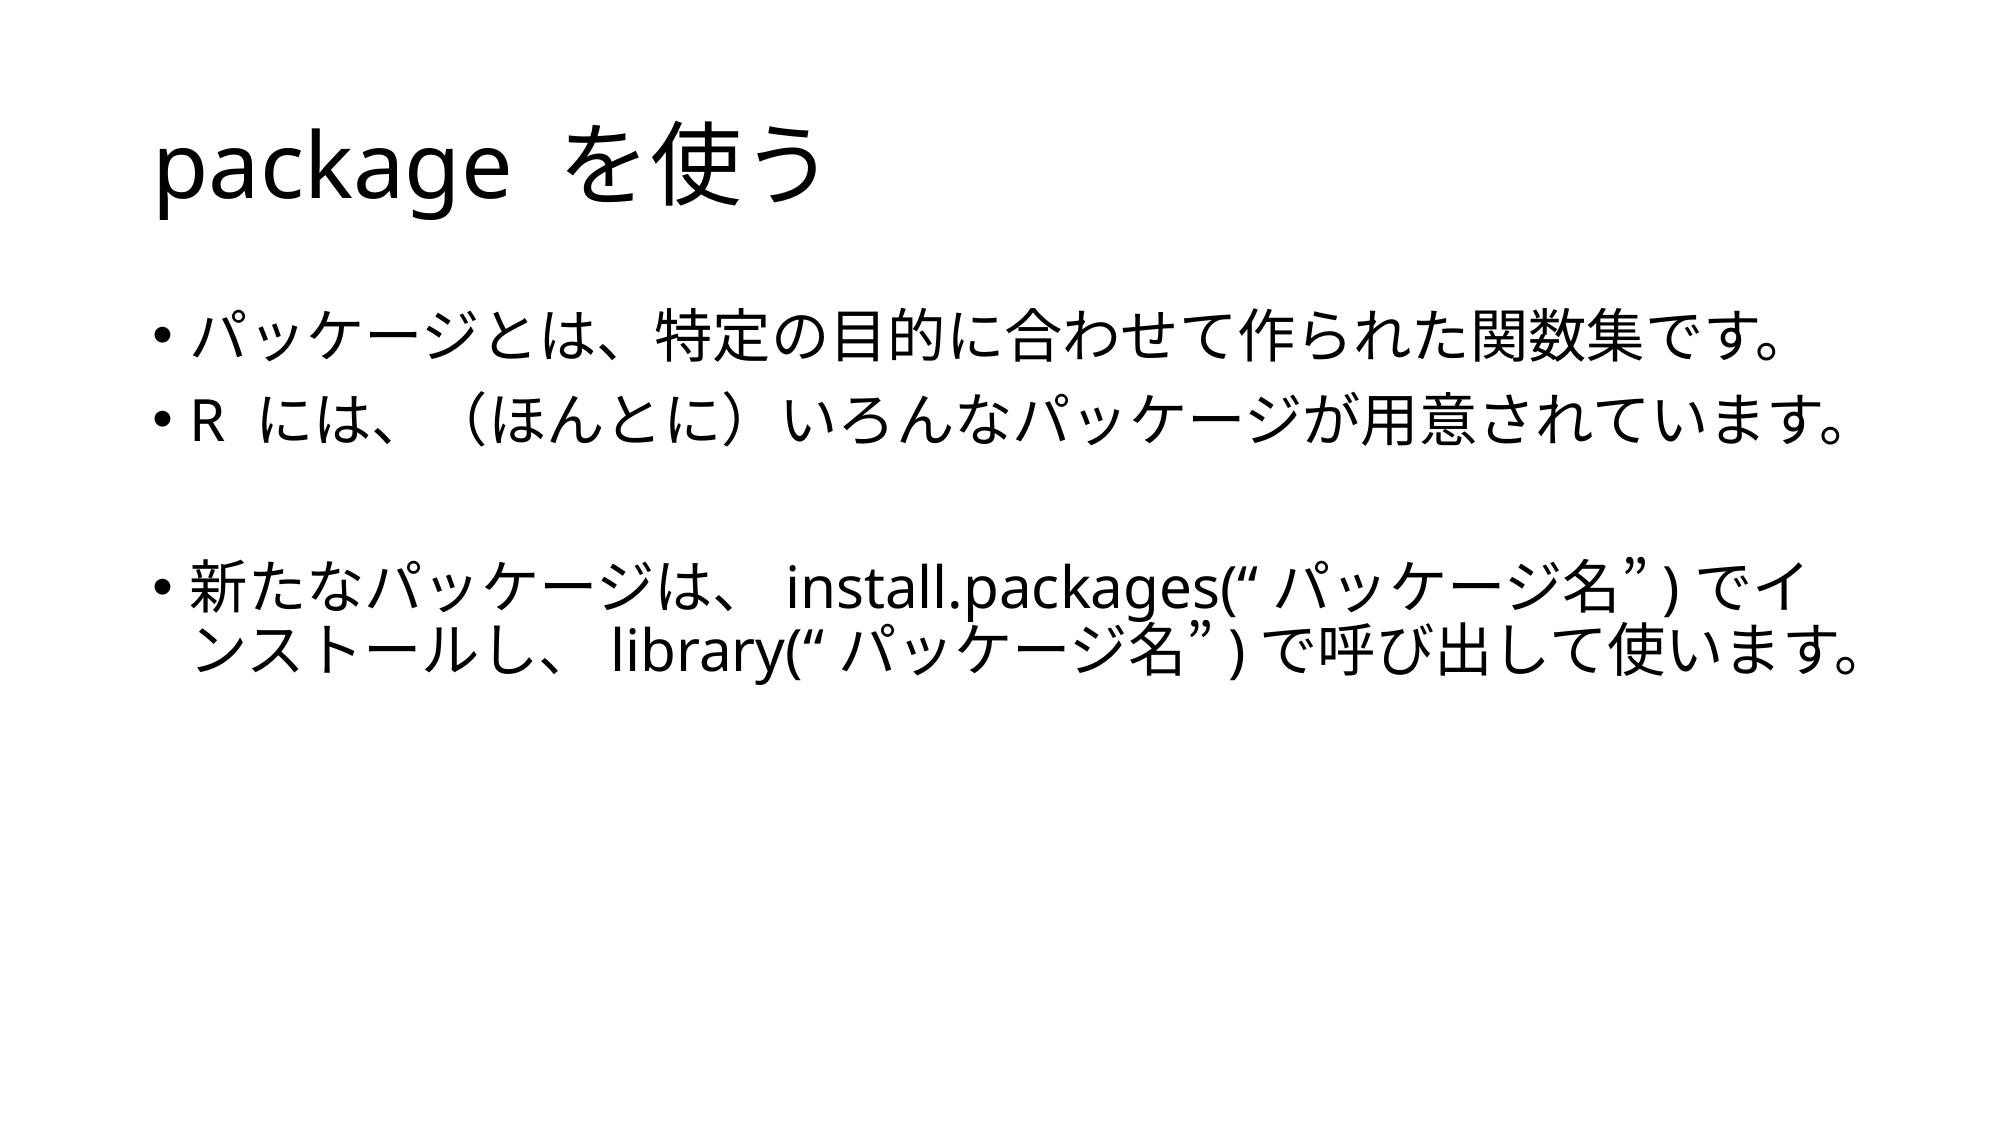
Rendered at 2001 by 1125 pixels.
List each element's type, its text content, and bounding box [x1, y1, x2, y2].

list パッケージとは、特定の目的に合わせて作られた関数集です。 R には、（ほんとに）いろんなパッケージが用意されています。 新たなパッケージは、install.packages(“パッケージ名”)でインストールし、library(“パッケージ名”)で呼び出して使います。 [137, 299, 1863, 1014]
title package を使う [137, 59, 1863, 278]
